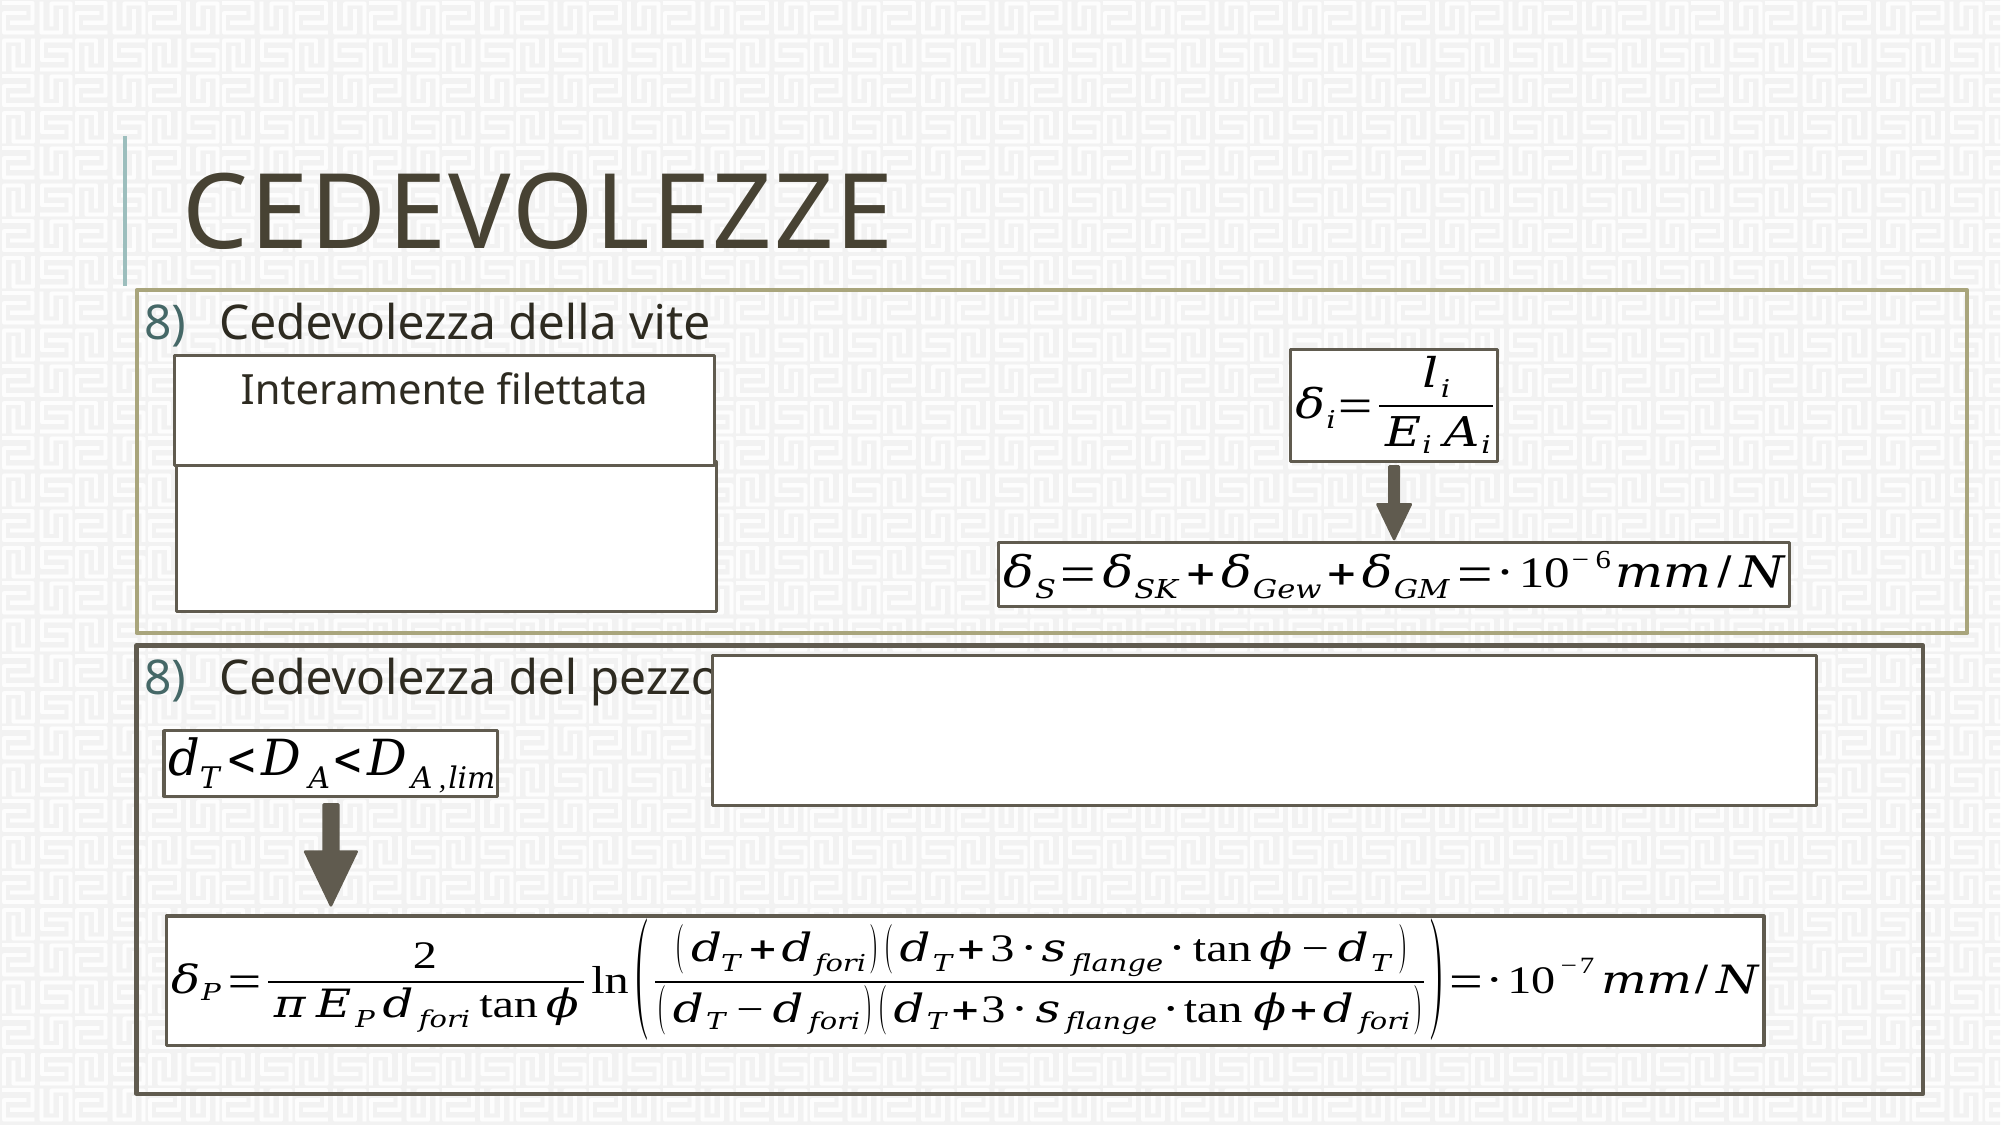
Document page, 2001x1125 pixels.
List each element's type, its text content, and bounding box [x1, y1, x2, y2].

text_box [303, 803, 358, 907]
list Cedevolezza della vite [136, 290, 1968, 634]
text_box [1376, 465, 1412, 541]
text_box Cedevolezza del pezzo [136, 645, 1924, 1094]
title CEDEVOLEZZE [168, 96, 1763, 290]
